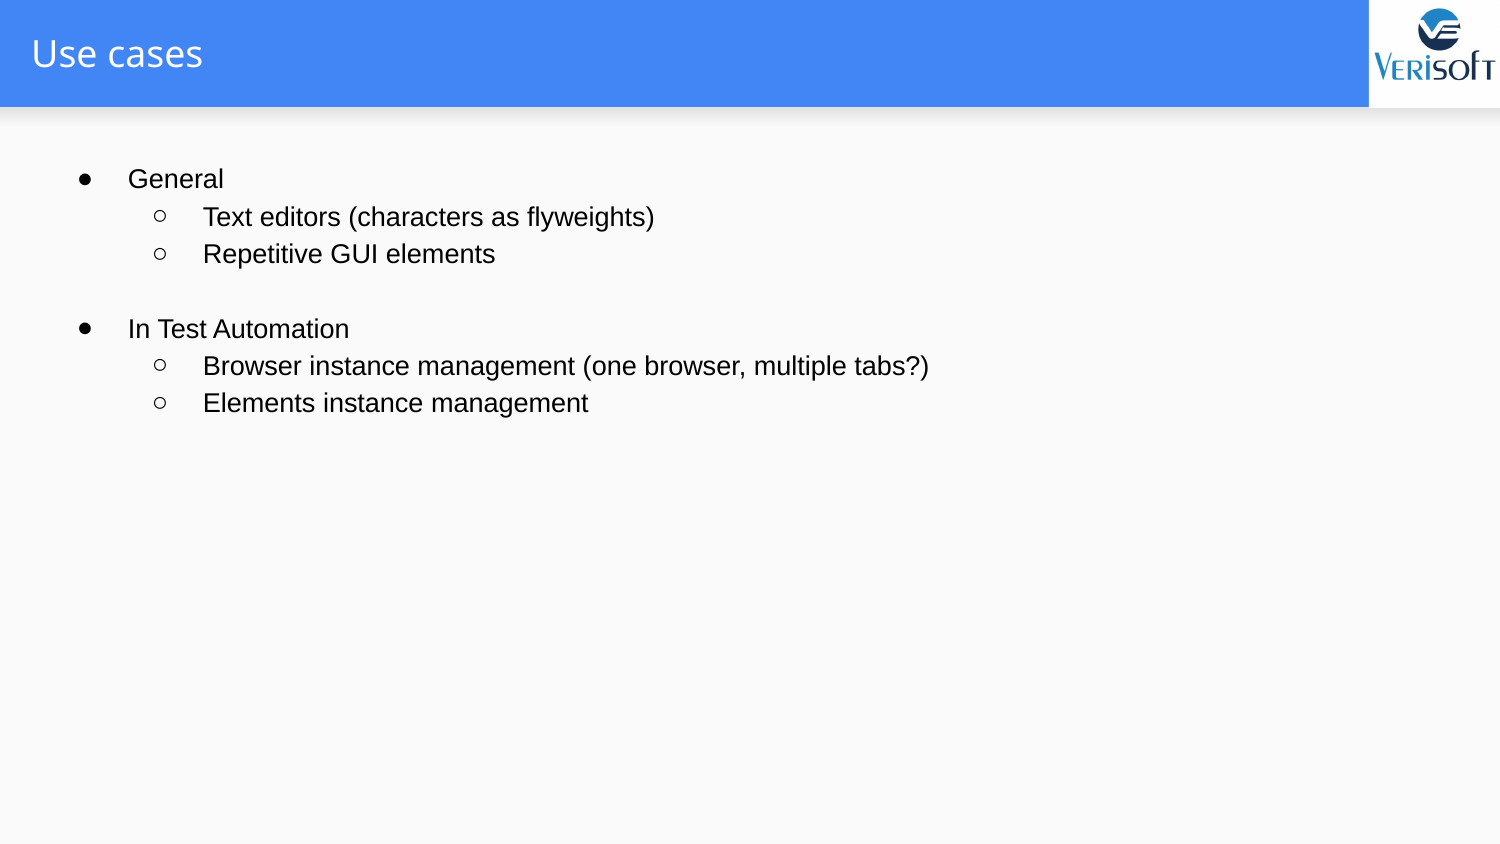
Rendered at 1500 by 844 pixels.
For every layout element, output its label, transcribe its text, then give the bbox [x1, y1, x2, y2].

picture [1368, 0, 1500, 108]
text_box General Text editors (characters as flyweights) Repetitive GUI elements In Test Automation Browser instance management (one browser, multiple tabs?) Elements instance management [37, 141, 1464, 536]
title Use cases [16, 2, 1364, 102]
